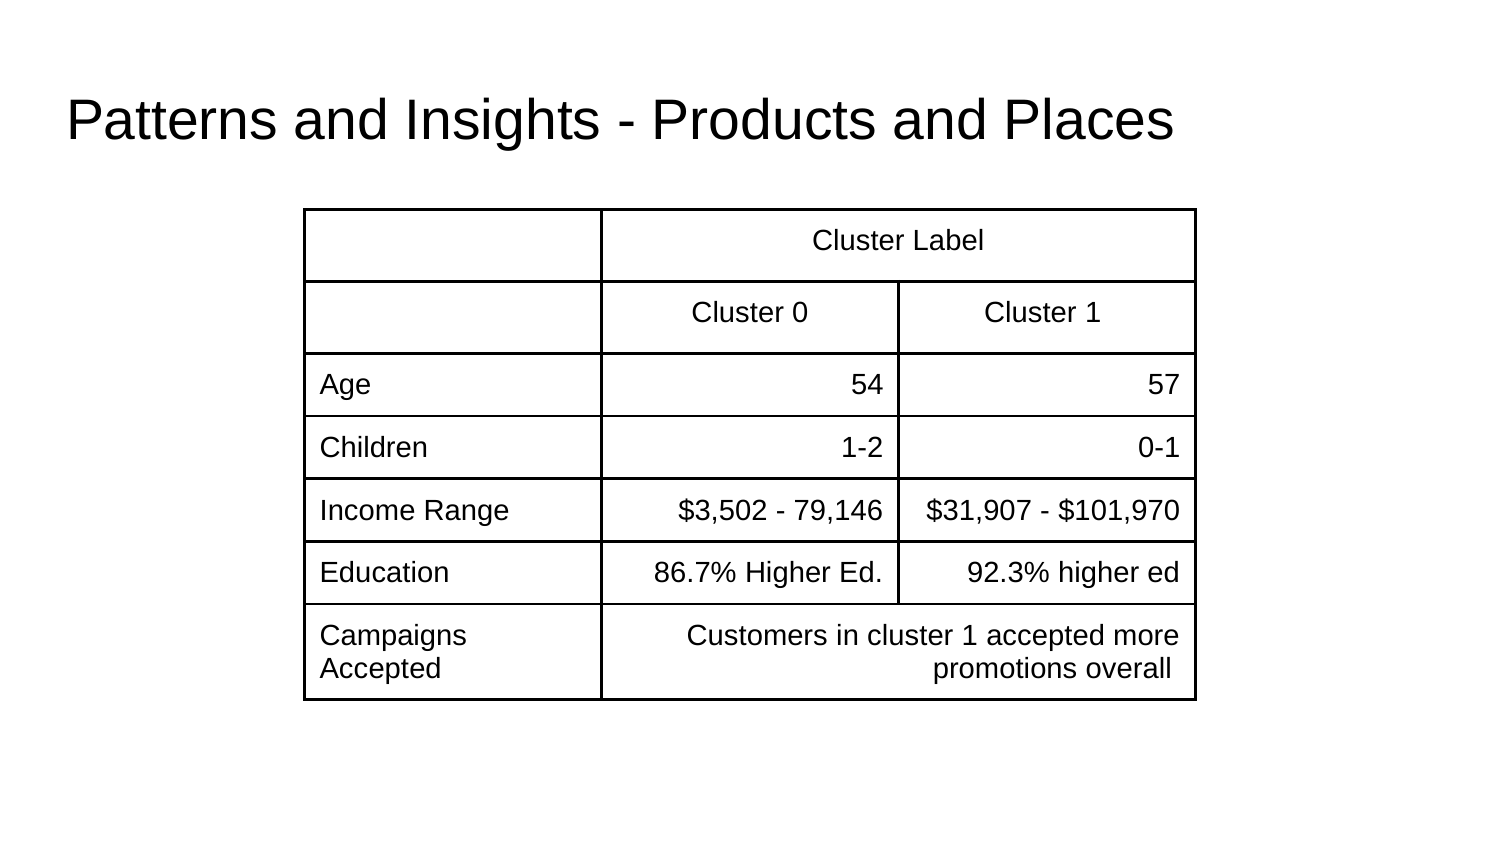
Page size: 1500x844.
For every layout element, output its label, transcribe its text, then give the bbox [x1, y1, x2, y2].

table_cell 86.7% Higher Ed. [603, 543, 897, 603]
table_cell Cluster 0 [603, 283, 897, 352]
table_cell $3,502 - 79,146 [603, 480, 897, 540]
table_cell 54 [603, 355, 897, 415]
table_cell 0-1 [900, 417, 1194, 477]
table_header Cluster Label [603, 211, 1194, 280]
table_cell 1-2 [603, 417, 897, 477]
table_cell 57 [900, 355, 1194, 415]
table_cell Income Range [306, 480, 600, 540]
table_cell Education [306, 543, 600, 603]
table_cell $31,907 - $101,970 [900, 480, 1194, 540]
table_cell Children [306, 417, 600, 477]
title Patterns and Insights - Products and Places [51, 72, 1449, 167]
table_cell Customers in cluster 1 accepted more promotions overall [603, 605, 1194, 698]
table_cell 92.3% higher ed [900, 543, 1194, 603]
table_cell Age [306, 355, 600, 415]
table_header [306, 211, 600, 280]
table_cell Cluster 1 [900, 283, 1194, 352]
table_cell Campaigns Accepted [306, 605, 600, 698]
table_cell [306, 283, 600, 352]
